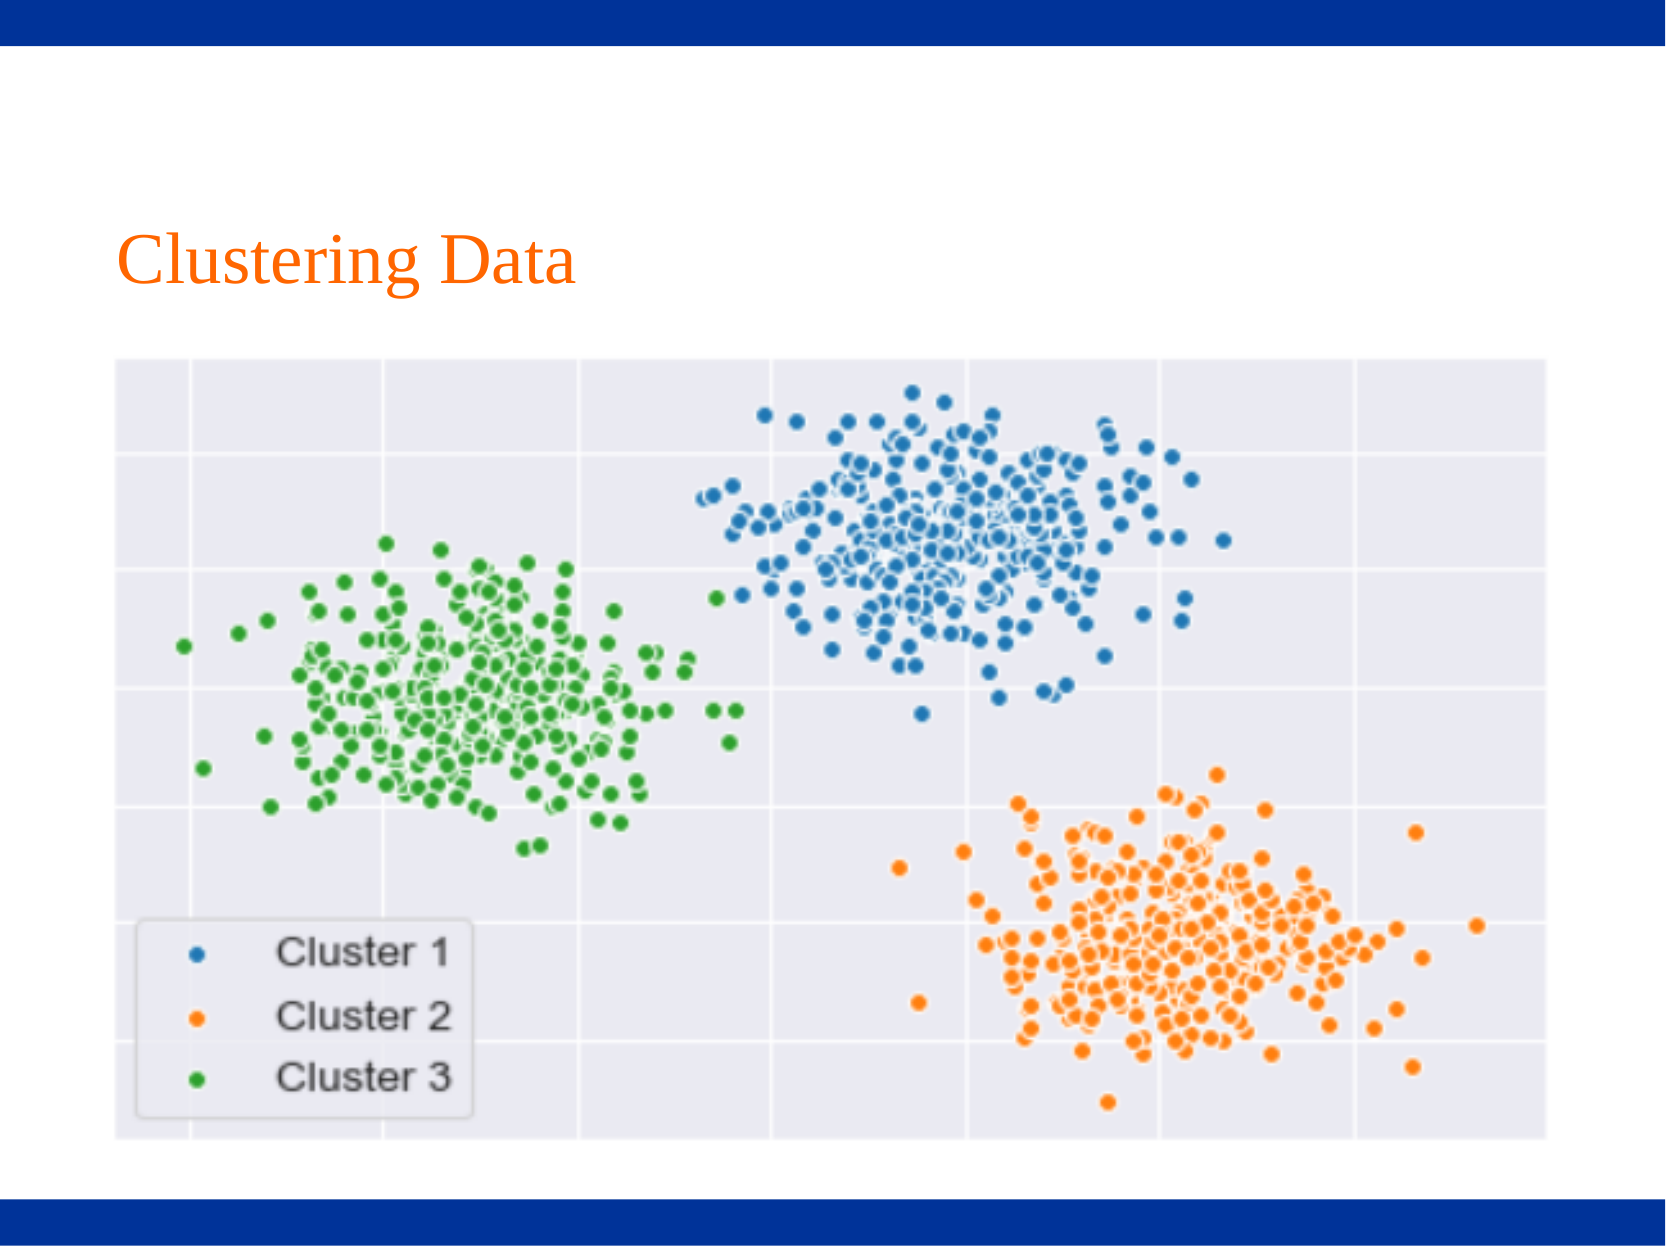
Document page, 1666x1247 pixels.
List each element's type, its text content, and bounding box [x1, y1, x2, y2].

footer [575, 1151, 1103, 1235]
picture [100, 342, 1566, 1151]
title Clustering Data [100, 150, 1288, 342]
